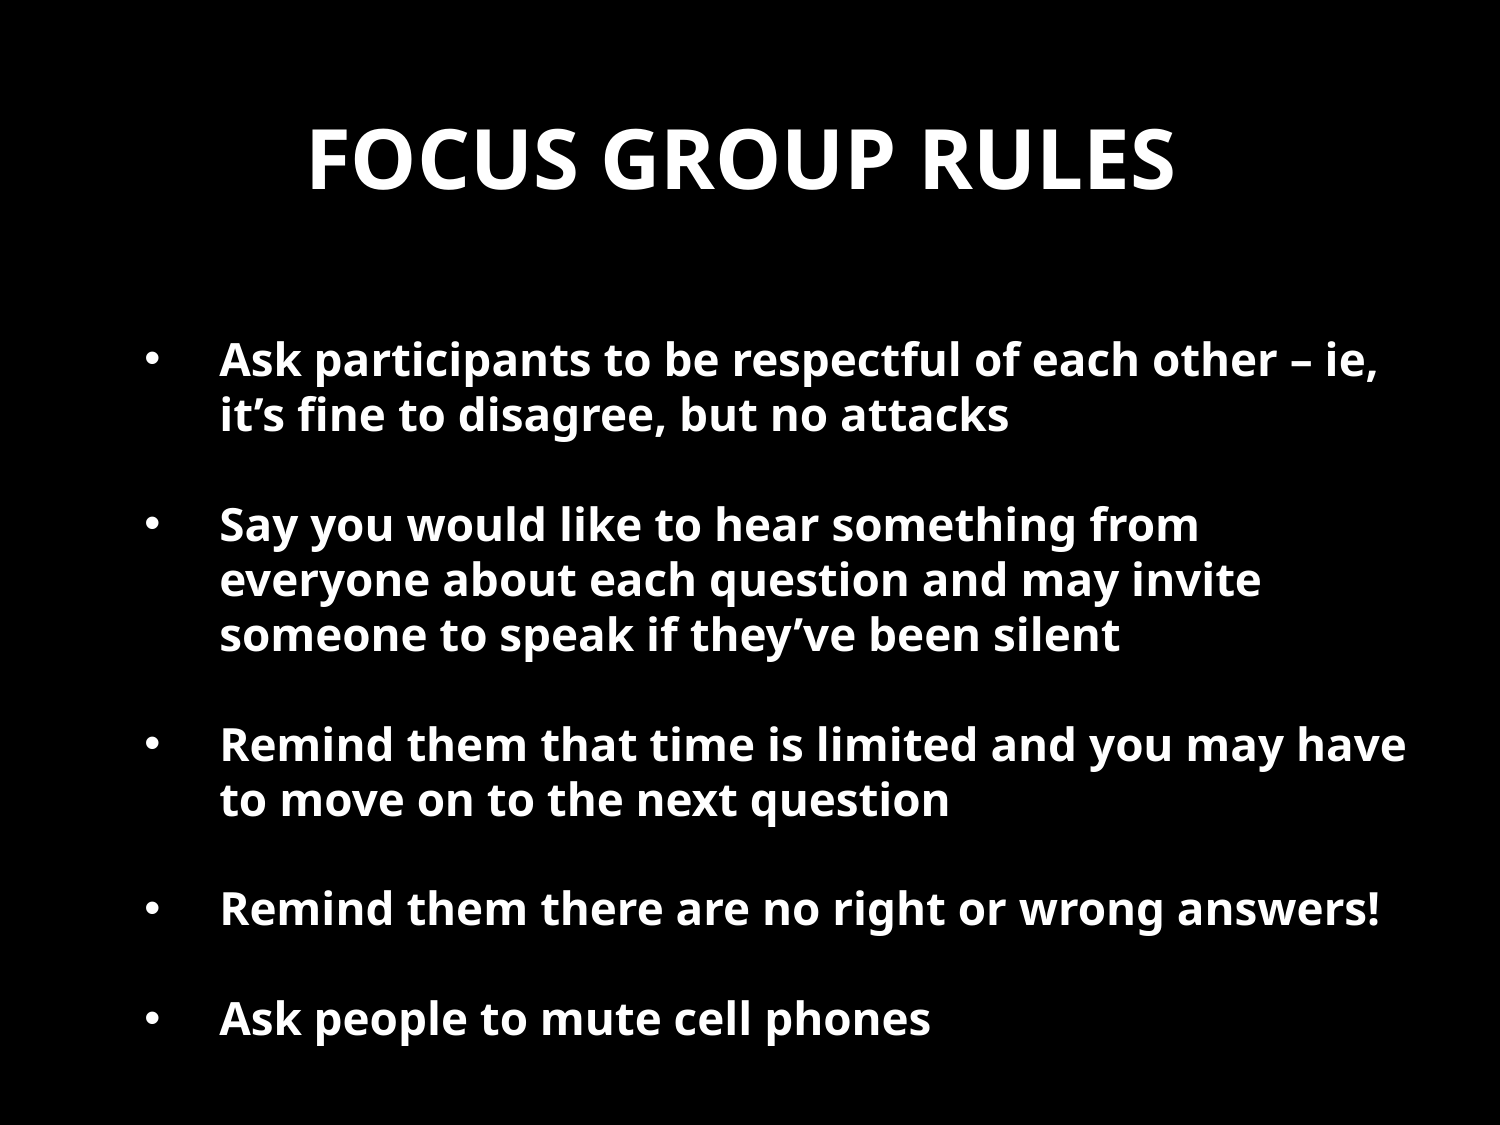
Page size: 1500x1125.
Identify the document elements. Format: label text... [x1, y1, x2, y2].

title Focus group rules [103, 99, 1379, 267]
text_box Ask participants to be respectful of each other – ie, it’s fine to disagree, but no attacks Say you would like to hear something from everyone about each question and may invite someone to speak if they’ve been silent Remind them that time is limited and you may have to move on to the next question Remind them there are no right or wrong answers! Ask people to mute cell phones [54, 267, 1428, 1125]
